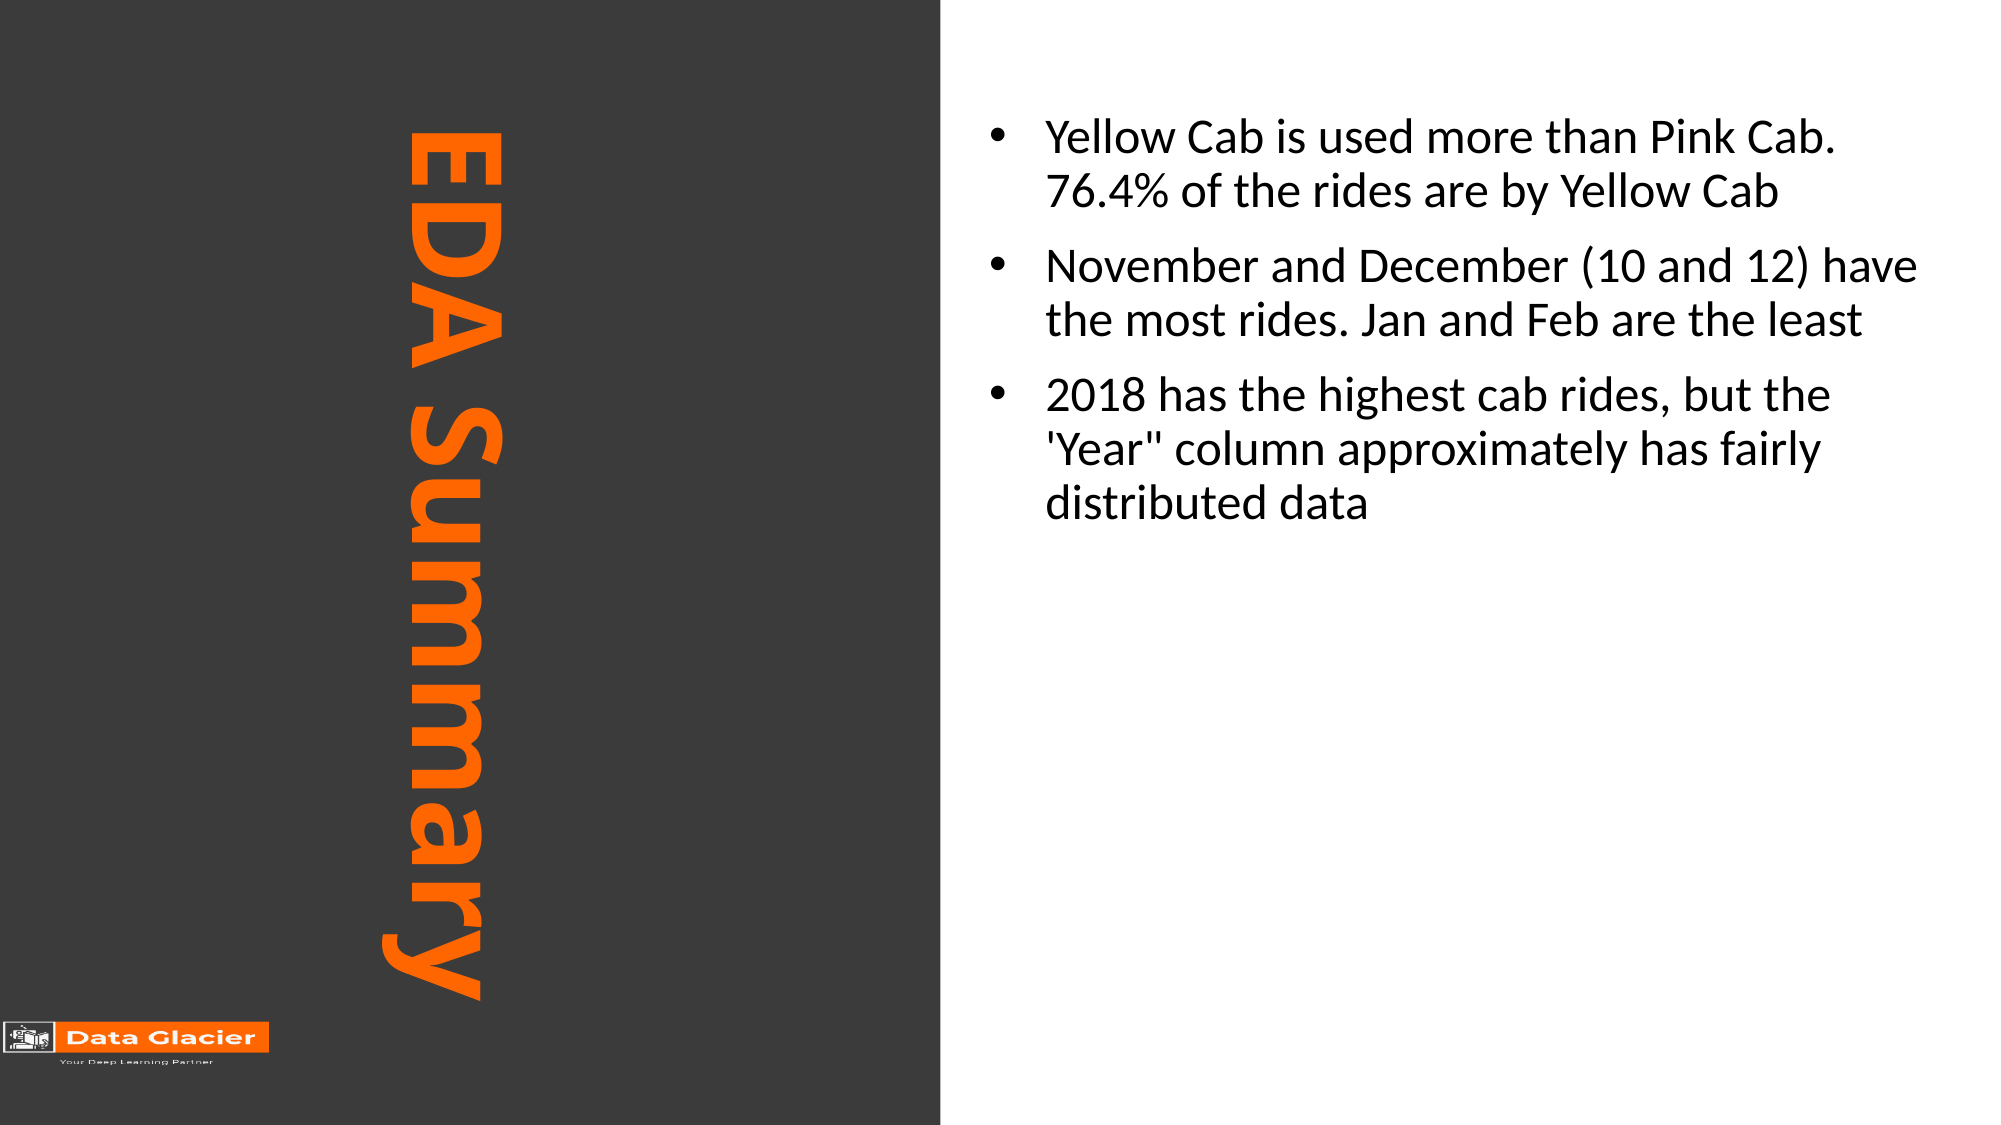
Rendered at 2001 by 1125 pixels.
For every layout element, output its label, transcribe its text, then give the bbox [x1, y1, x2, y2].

picture [0, 961, 272, 1125]
subtitle Yellow Cab is used more than Pink Cab. 76.4% of the rides are by Yellow Cab November and December (10 and 12) have the most rides. Jan and Feb are the least 2018 has the highest cab rides, but the 'Year" column approximately has fairly distributed data [974, 102, 1957, 774]
title EDA Summary [0, 0, 941, 1125]
